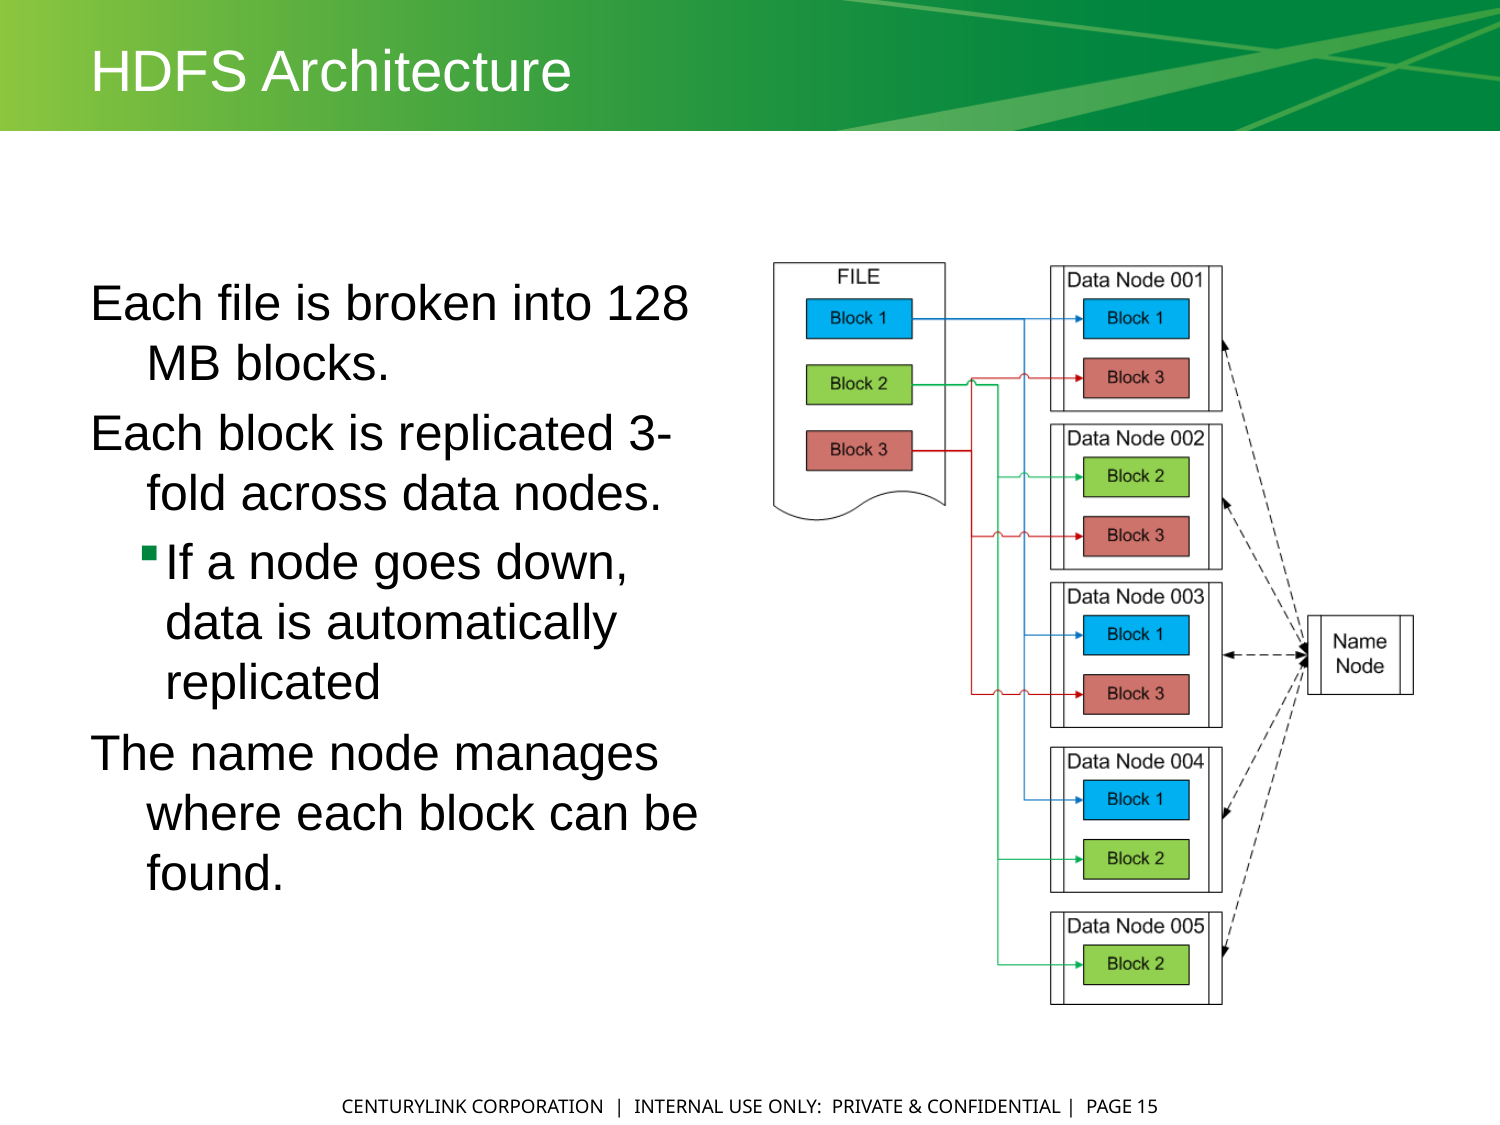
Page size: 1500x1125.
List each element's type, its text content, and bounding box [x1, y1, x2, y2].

list Each file is broken into 128 MB blocks. Each block is replicated 3-fold across data nodes. If a node goes down, data is automatically replicated The name node manages where each block can be found. [74, 262, 738, 1006]
picture [773, 262, 1415, 1006]
title HDFS Architecture [74, 25, 1451, 126]
picture [0, 0, 1500, 131]
